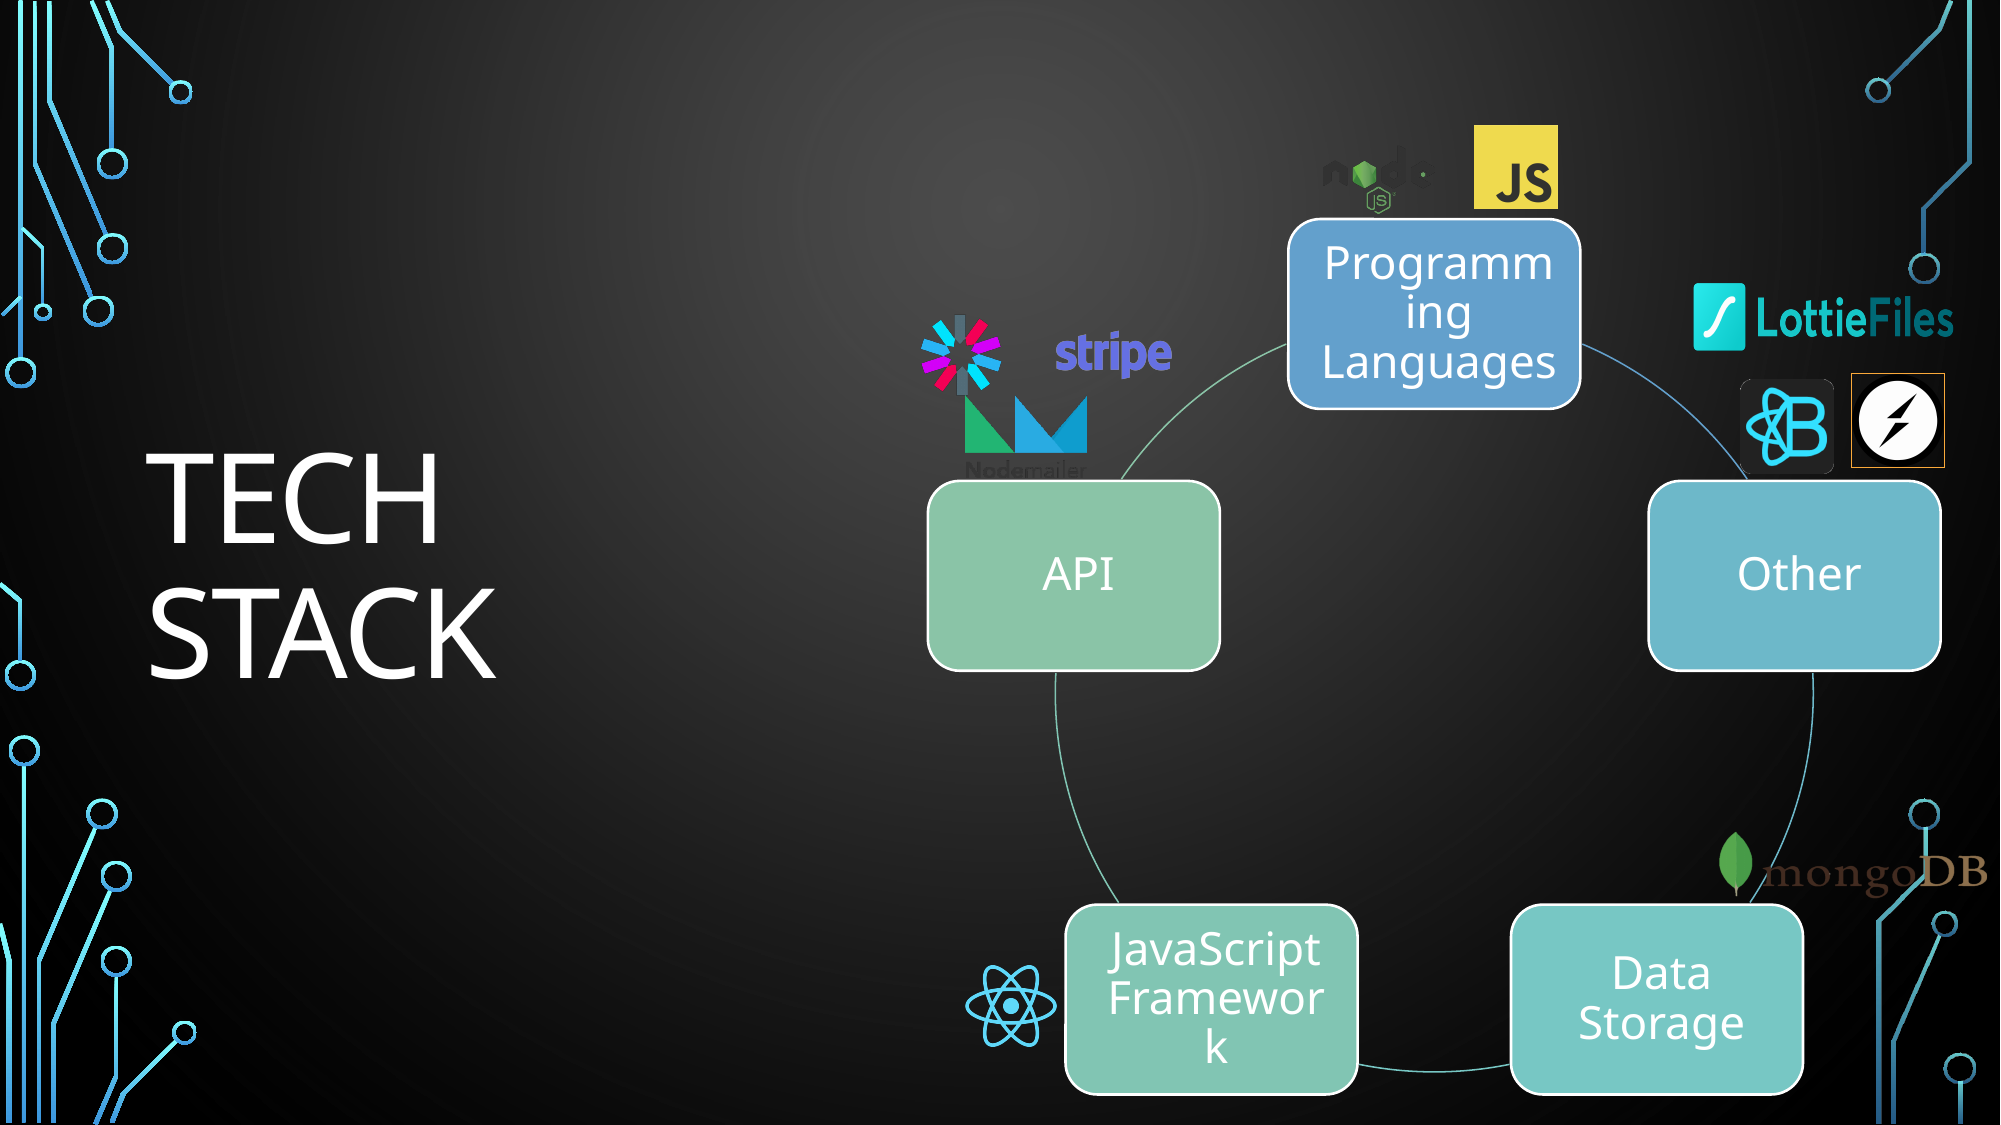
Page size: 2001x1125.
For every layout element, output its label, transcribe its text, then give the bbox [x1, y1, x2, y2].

picture [100, 152, 124, 176]
picture [0, 0, 2000, 1125]
picture [1740, 379, 1835, 474]
picture [1850, 373, 1945, 468]
picture [1869, 81, 1888, 100]
picture [172, 84, 189, 101]
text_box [767, 218, 2000, 1108]
picture [1038, 319, 1189, 391]
picture [963, 965, 1058, 1048]
picture [1680, 264, 1967, 371]
picture [104, 949, 128, 973]
picture [1926, 0, 2000, 218]
title Tech Stack [130, 266, 767, 714]
picture [909, 304, 1087, 478]
picture [8, 663, 32, 687]
picture [1718, 817, 1988, 923]
